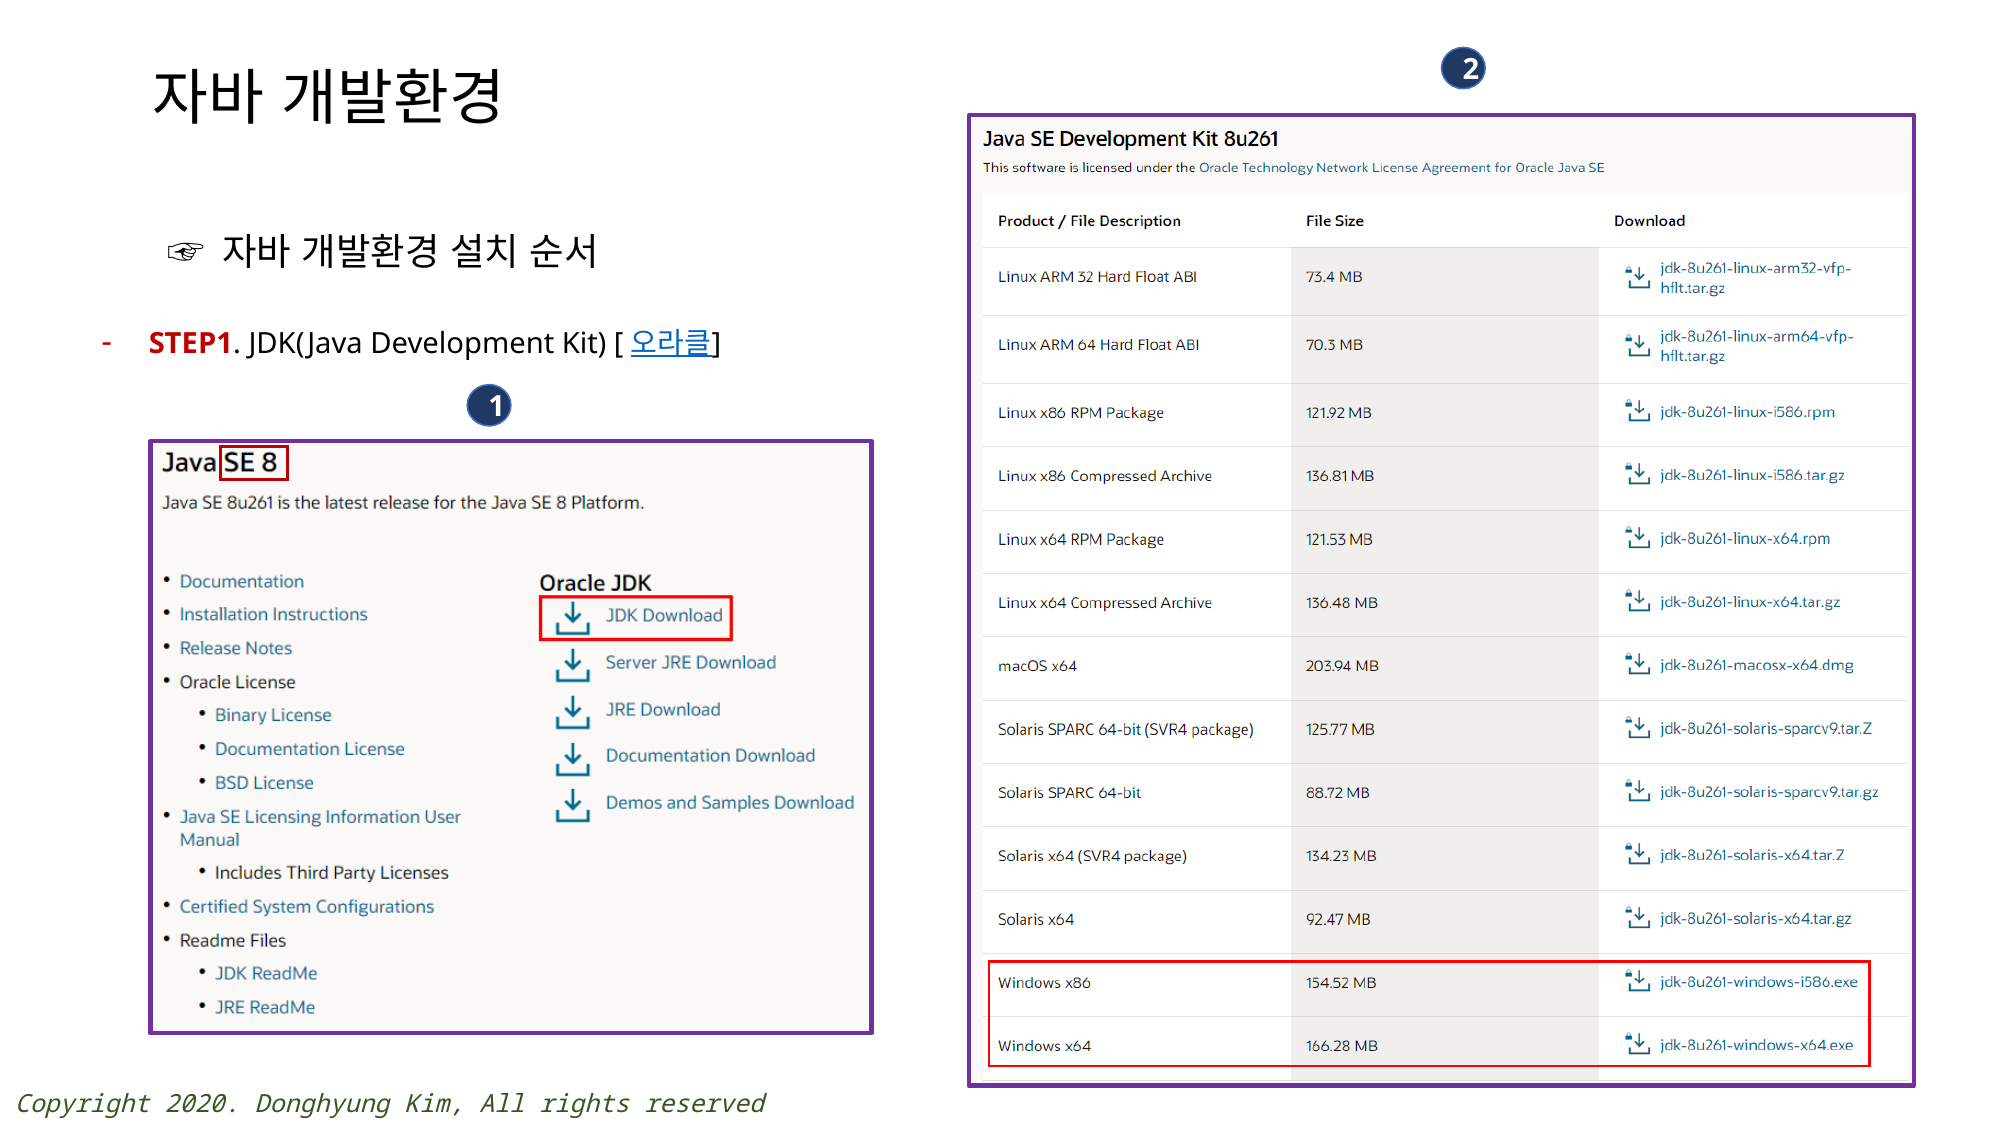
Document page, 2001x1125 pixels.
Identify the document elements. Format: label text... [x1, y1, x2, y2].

picture [152, 443, 870, 1031]
text_box STEP1. JDK(Java Development Kit) [오라클] [87, 316, 736, 374]
text_box ☞ 자바 개발환경 설치 순서 [152, 220, 715, 281]
title 자바 개발환경 [137, 59, 1863, 141]
picture [971, 117, 1912, 1084]
text_box 2 [1440, 46, 1487, 90]
text_box 1 [466, 383, 512, 427]
